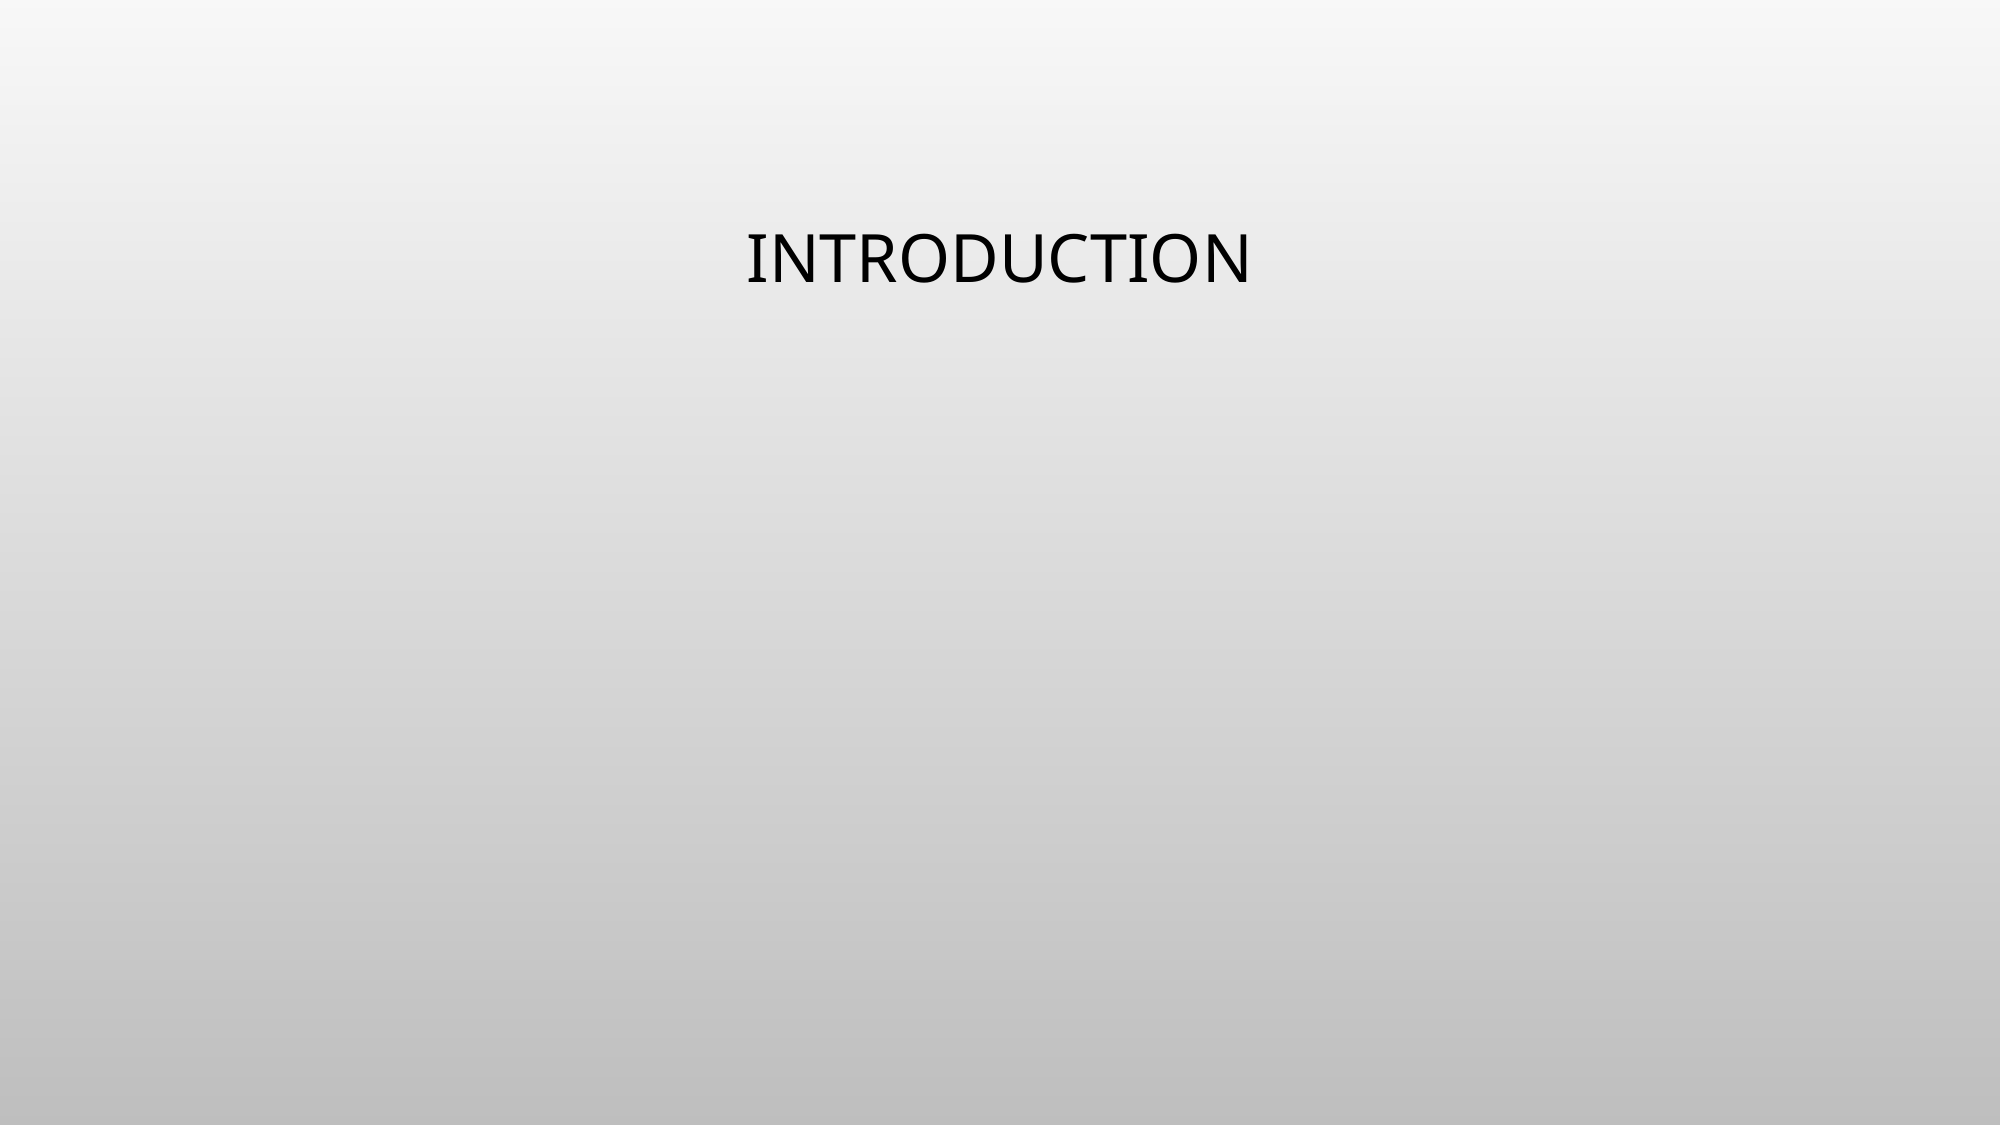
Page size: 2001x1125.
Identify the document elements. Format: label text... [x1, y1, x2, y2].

title introduction [187, 99, 1813, 413]
